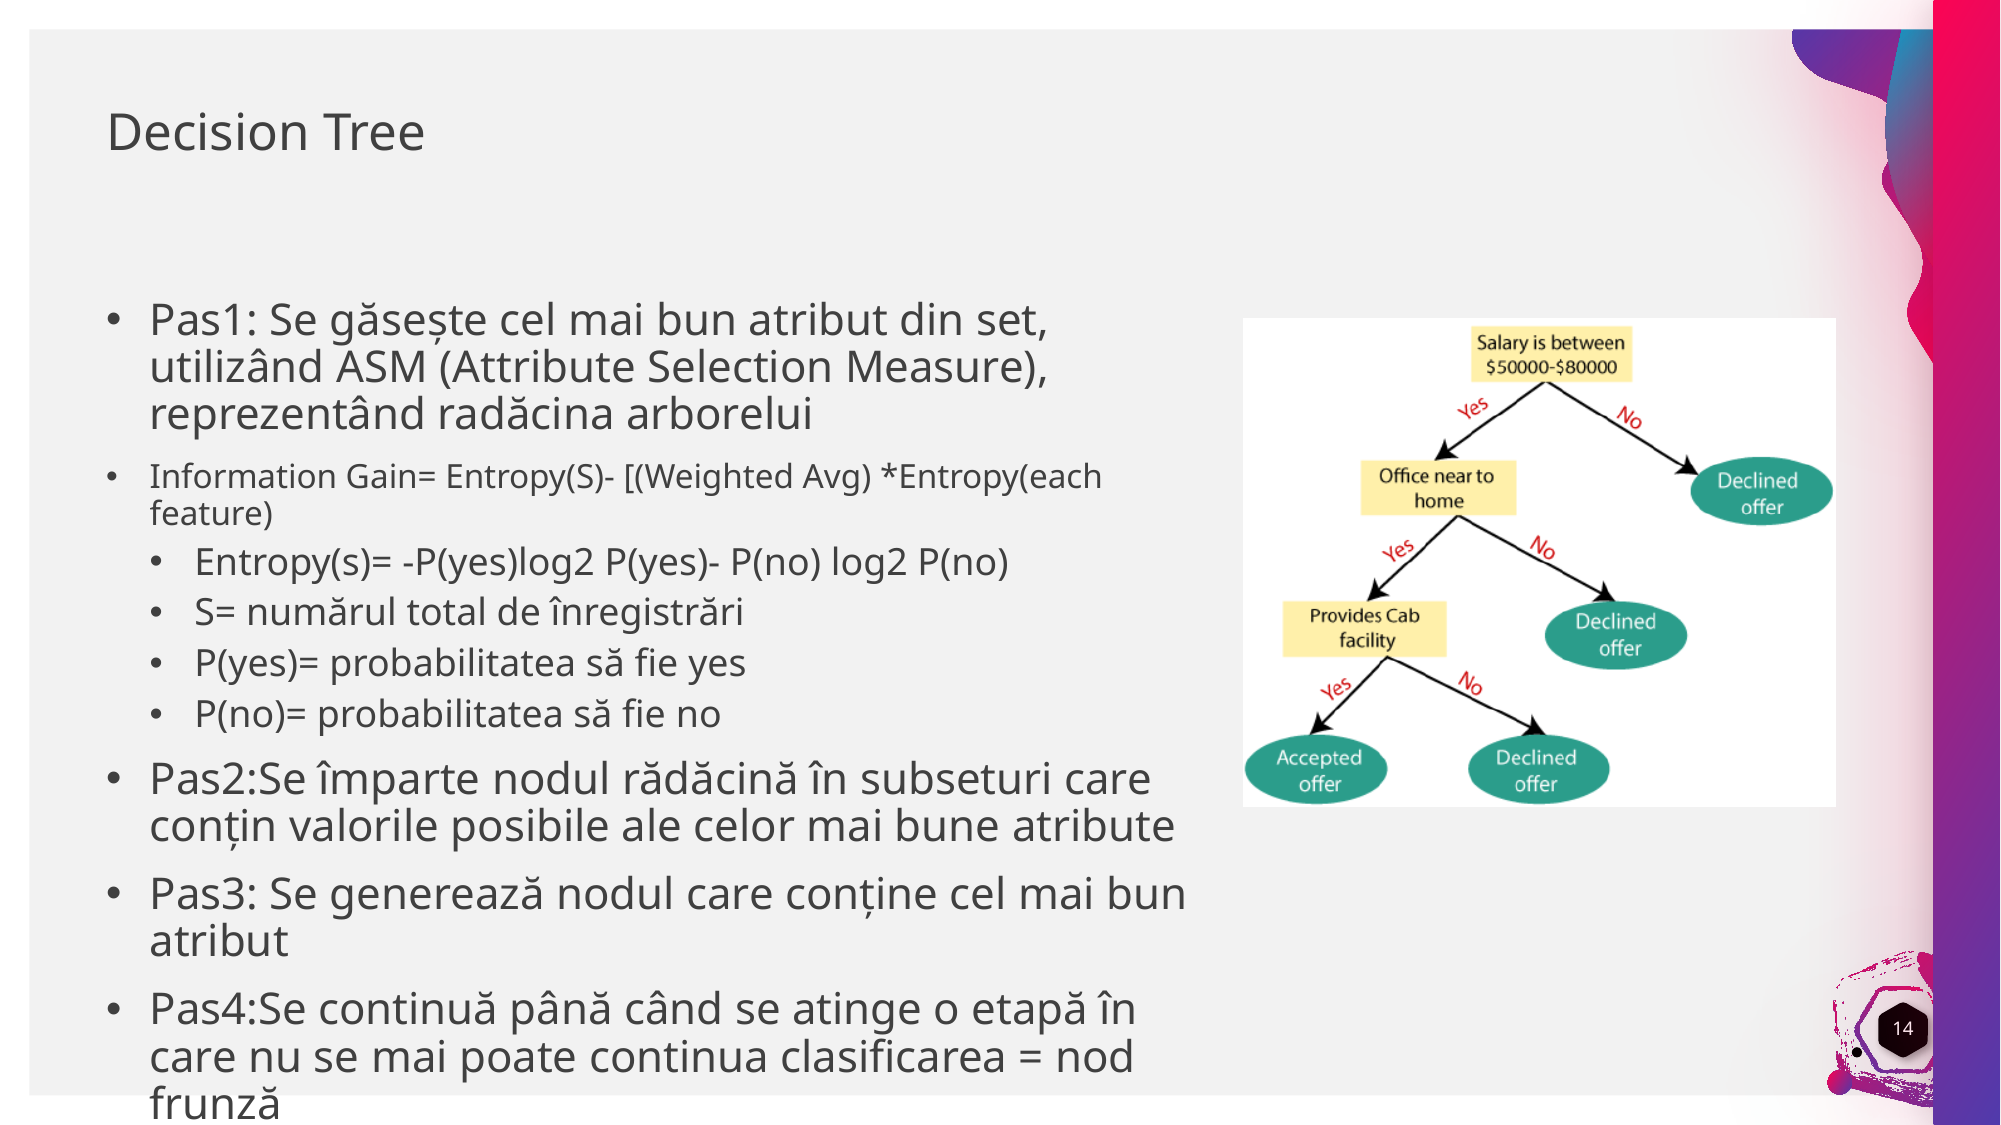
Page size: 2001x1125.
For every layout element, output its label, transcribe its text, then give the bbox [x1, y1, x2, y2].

list Pas1: Se găsește cel mai bun atribut din set, utilizând ASM (Attribute Selection Measure), reprezentând radăcina arborelui Information Gain= Entropy(S)- [(Weighted Avg) *Entropy(each feature) Entropy(s)= -P(yes)log2 P(yes)- P(no) log2 P(no) S= numărul total de înregistrări P(yes)= probabilitatea să fie yes P(no)= probabilitatea să fie no Pas2:Se împarte nodul rădăcină în subseturi care conțin valorile posibile ale celor mai bune atribute Pas3: Se generează nodul care conține cel mai bun atribut Pas4:Se continuă până când se atinge o etapă în care nu se mai poate continua clasificarea = nod frunză [106, 225, 1207, 976]
text_box [1933, 0, 2000, 1125]
picture [1243, 318, 1836, 807]
title Decision Tree [106, 106, 1790, 225]
slide_number 14 [1872, 1001, 1933, 1057]
